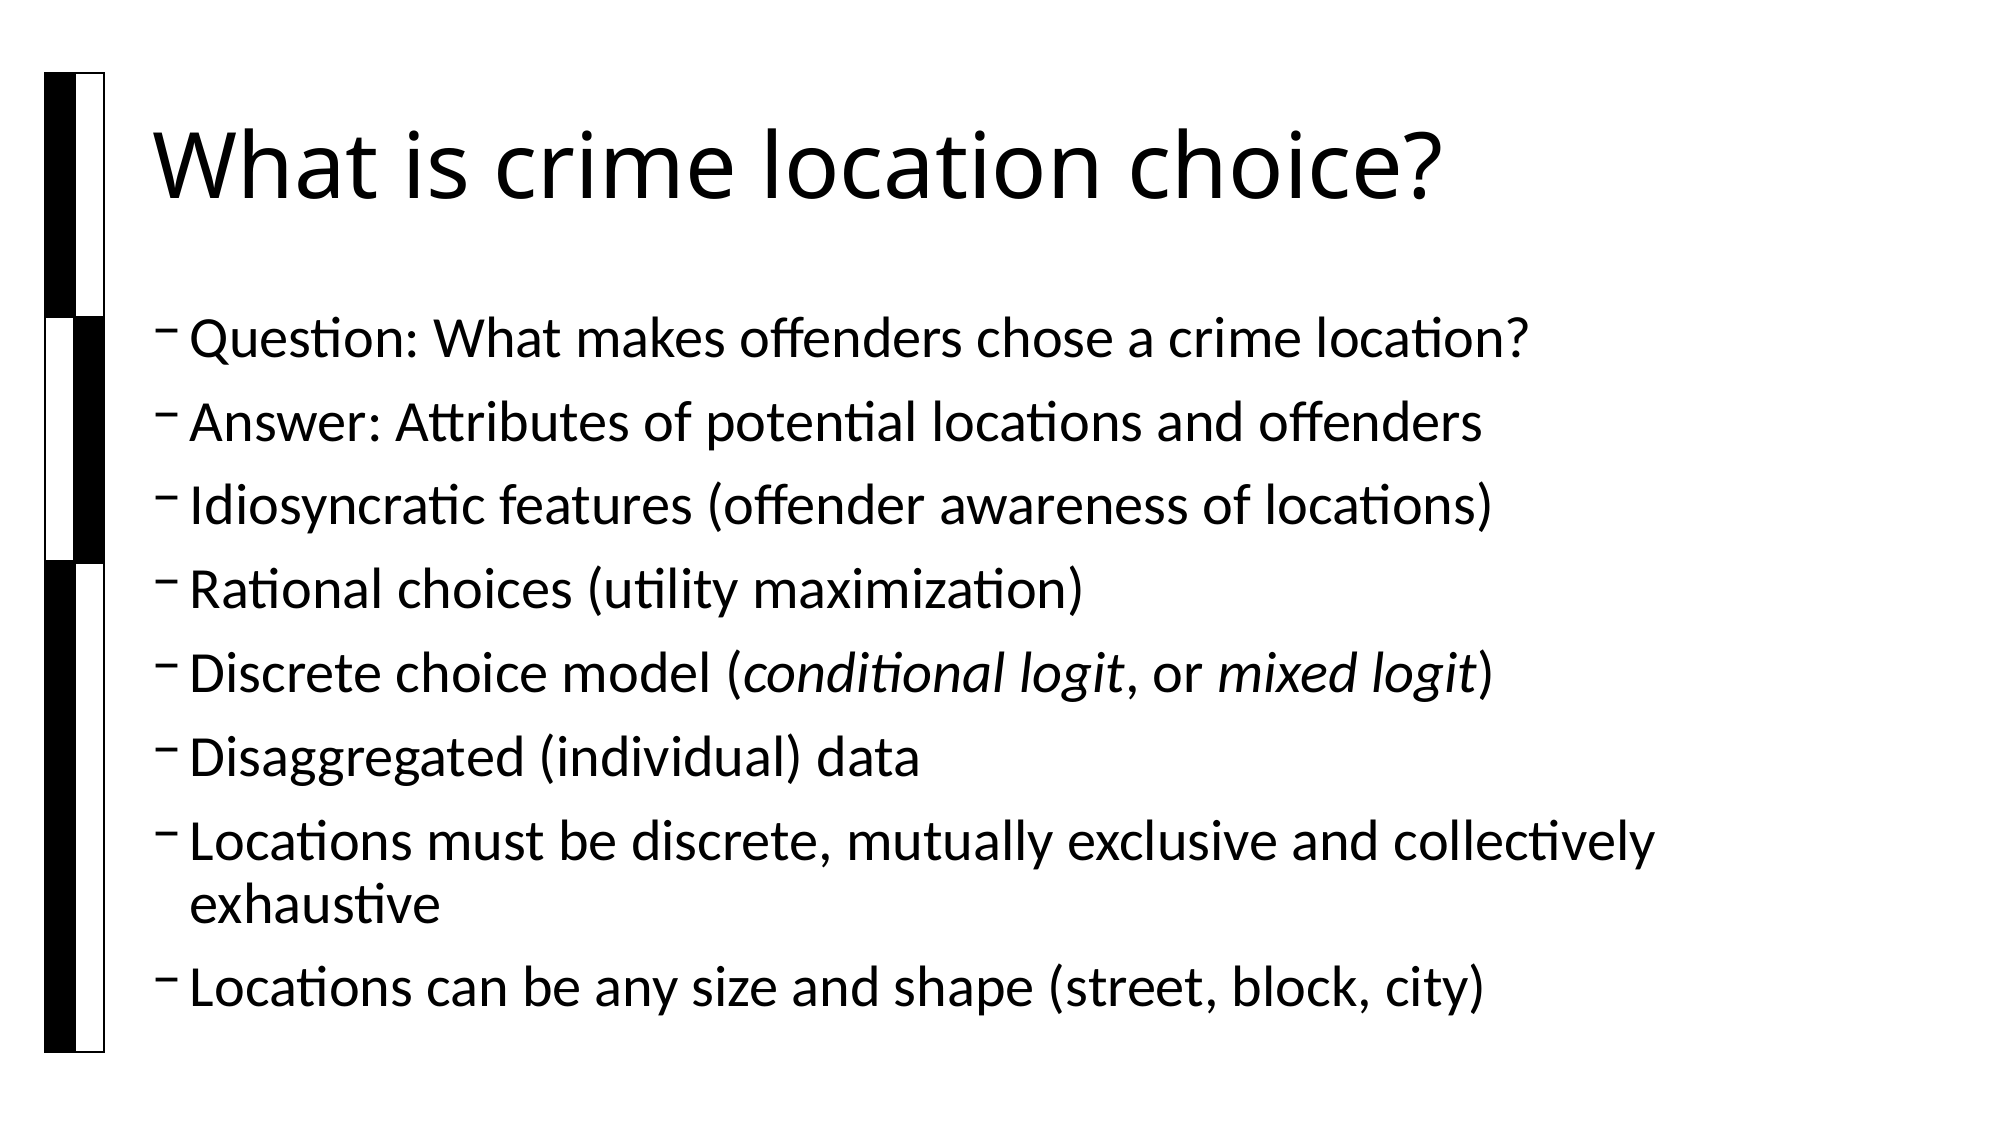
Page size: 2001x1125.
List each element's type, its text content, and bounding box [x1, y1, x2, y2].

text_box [44, 73, 105, 1052]
list Question: What makes offenders chose a crime location? Answer: Attributes of potential locations and offenders Idiosyncratic features (offender awareness of locations) Rational choices (utility maximization) Discrete choice model (conditional logit, or mixed logit) Disaggregated (individual) data Locations must be discrete, mutually exclusive and collectively exhaustive Locations can be any size and shape (street, block, city) [137, 299, 1863, 1014]
title What is crime location choice? [137, 59, 1863, 278]
